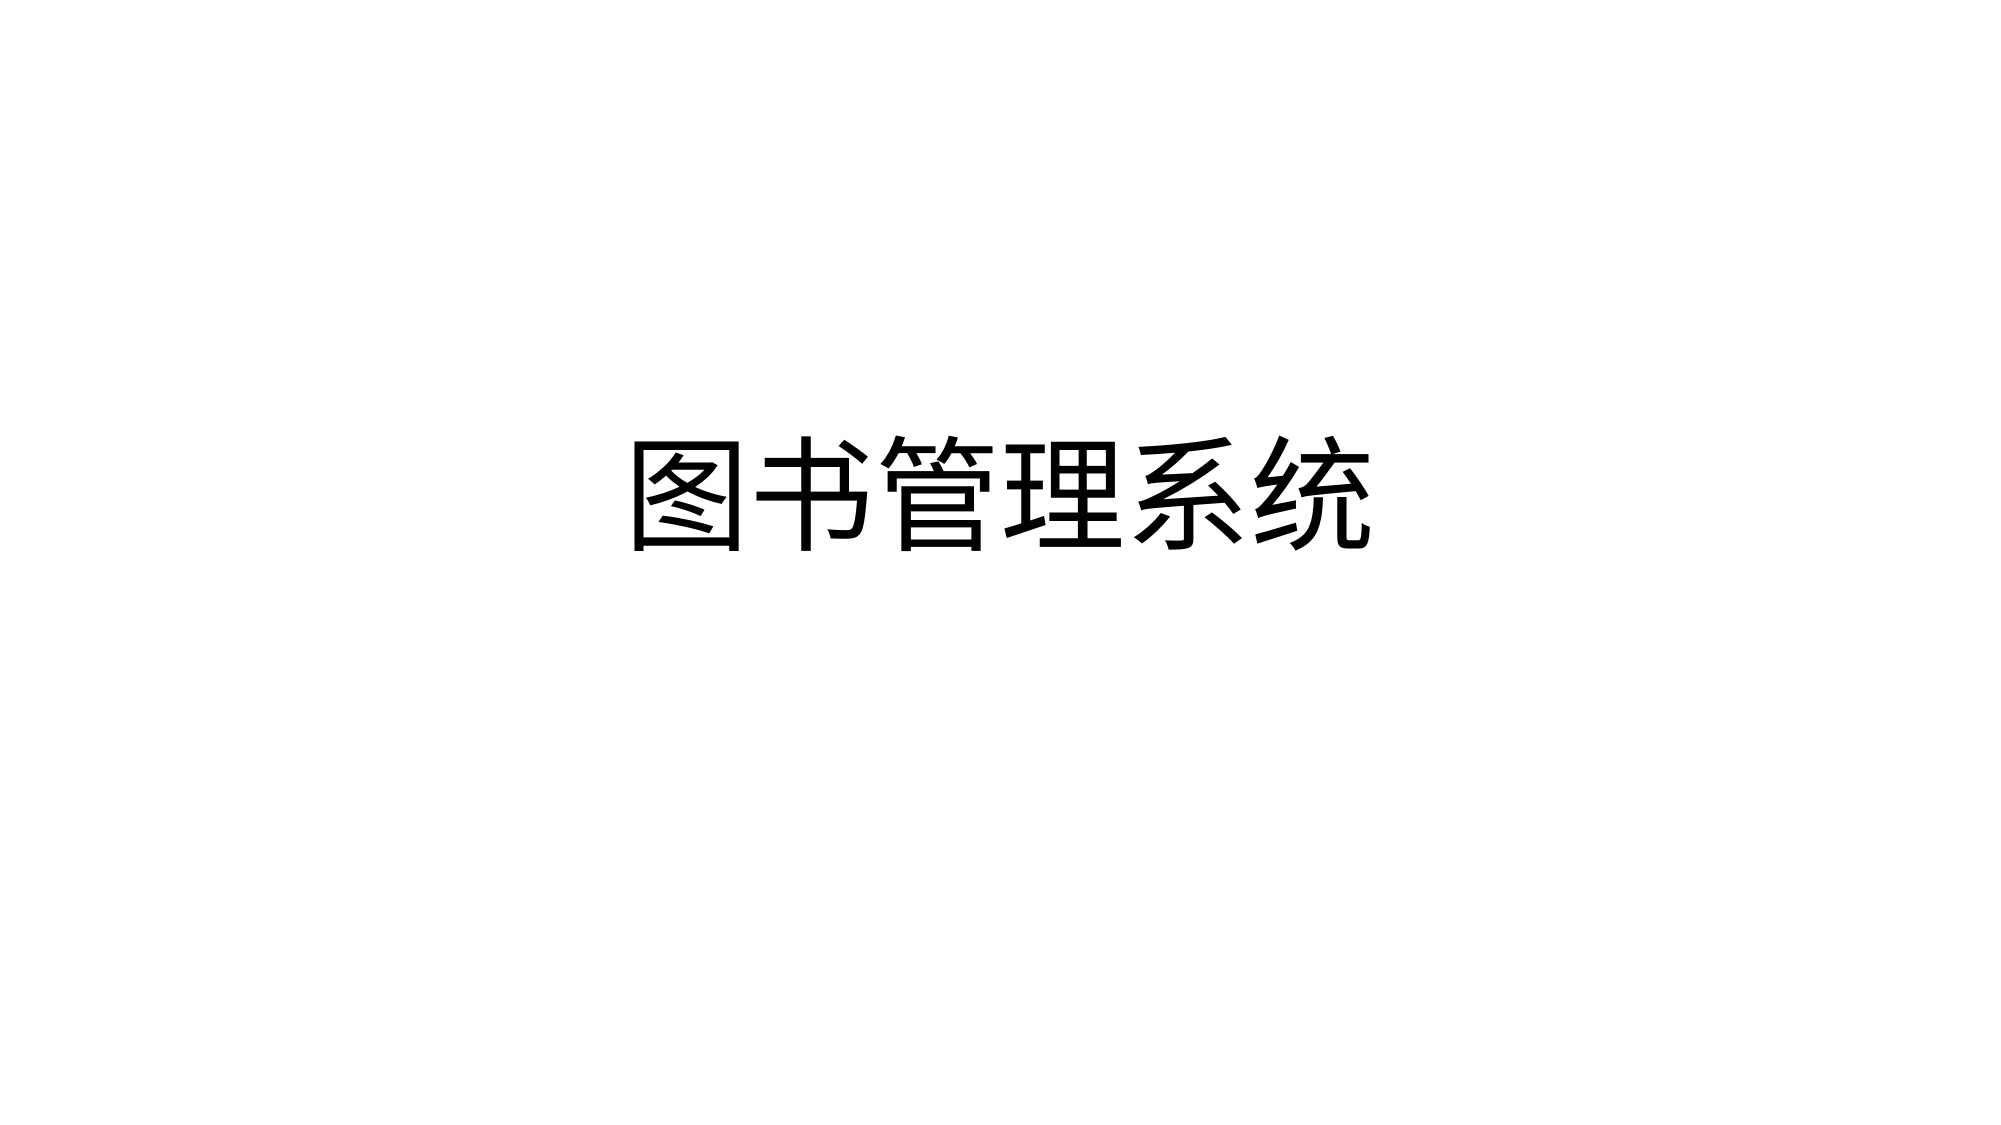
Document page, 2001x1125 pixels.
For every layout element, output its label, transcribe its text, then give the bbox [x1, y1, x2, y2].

title 图书管理系统 [249, 184, 1750, 576]
